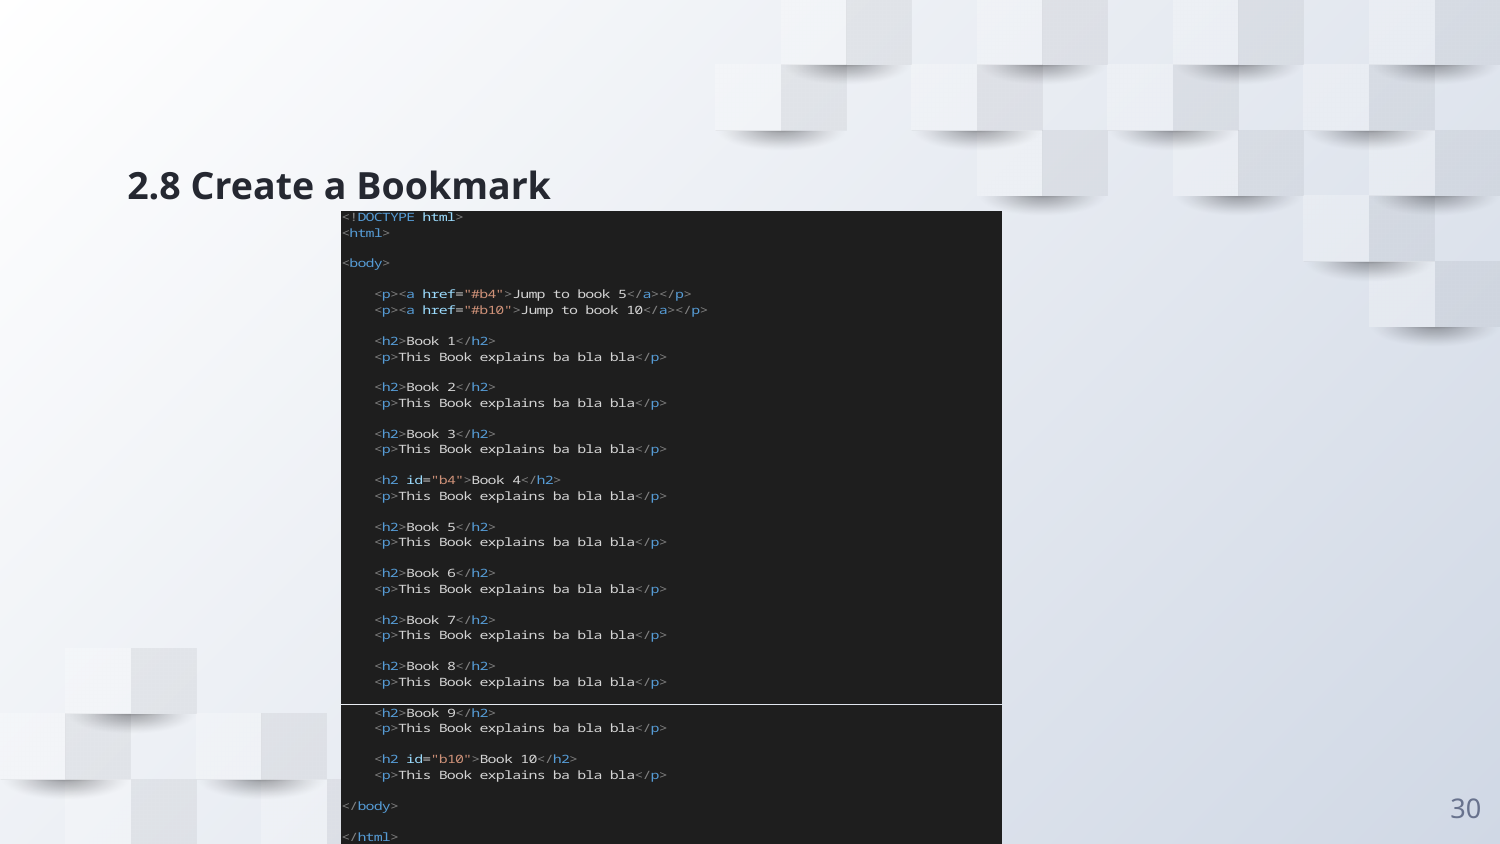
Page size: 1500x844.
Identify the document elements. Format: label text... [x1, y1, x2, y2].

slide_number 30 [1431, 776, 1500, 844]
title 2.8 Create a Bookmark [127, 66, 716, 207]
picture [0, 0, 1500, 844]
